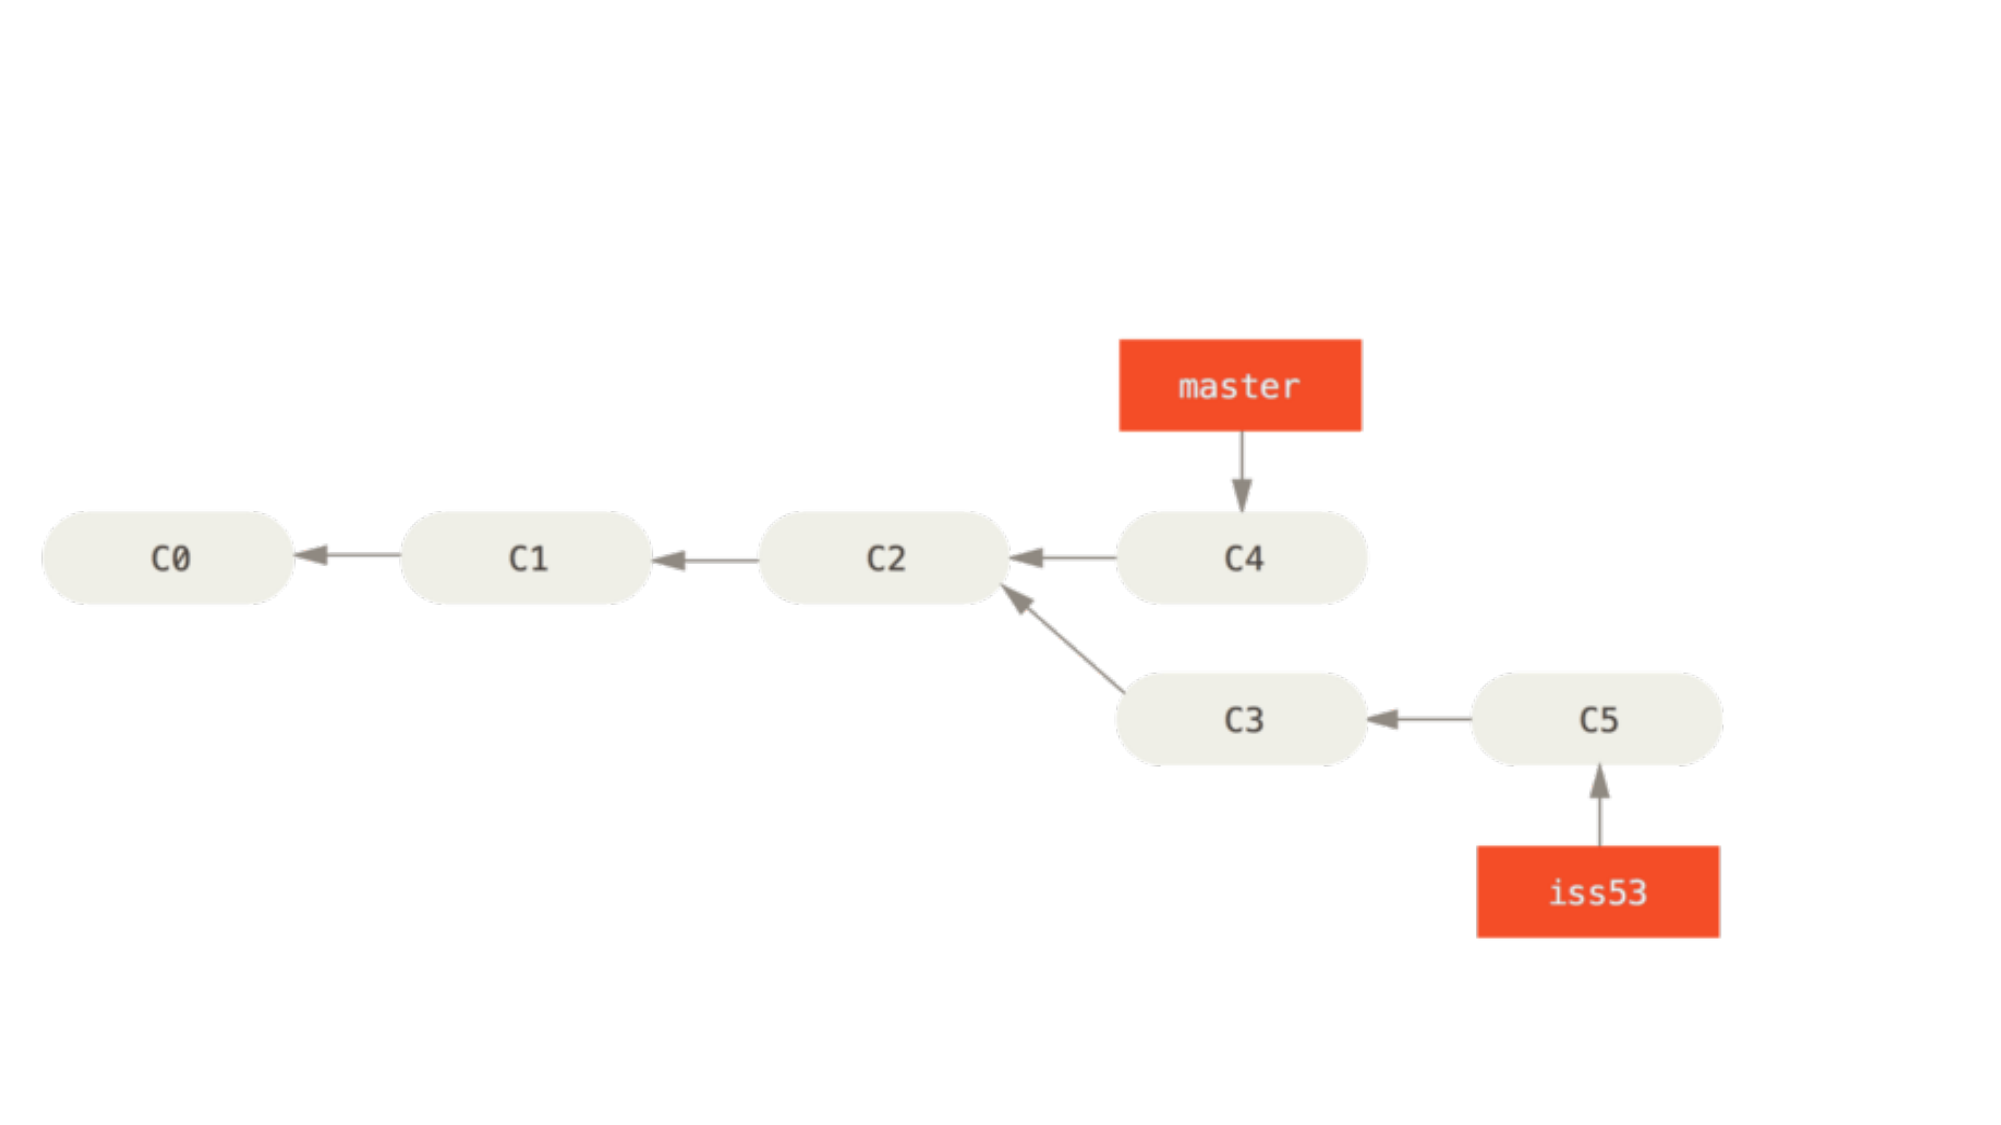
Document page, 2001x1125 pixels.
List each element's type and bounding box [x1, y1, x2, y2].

list [10, 148, 1754, 969]
